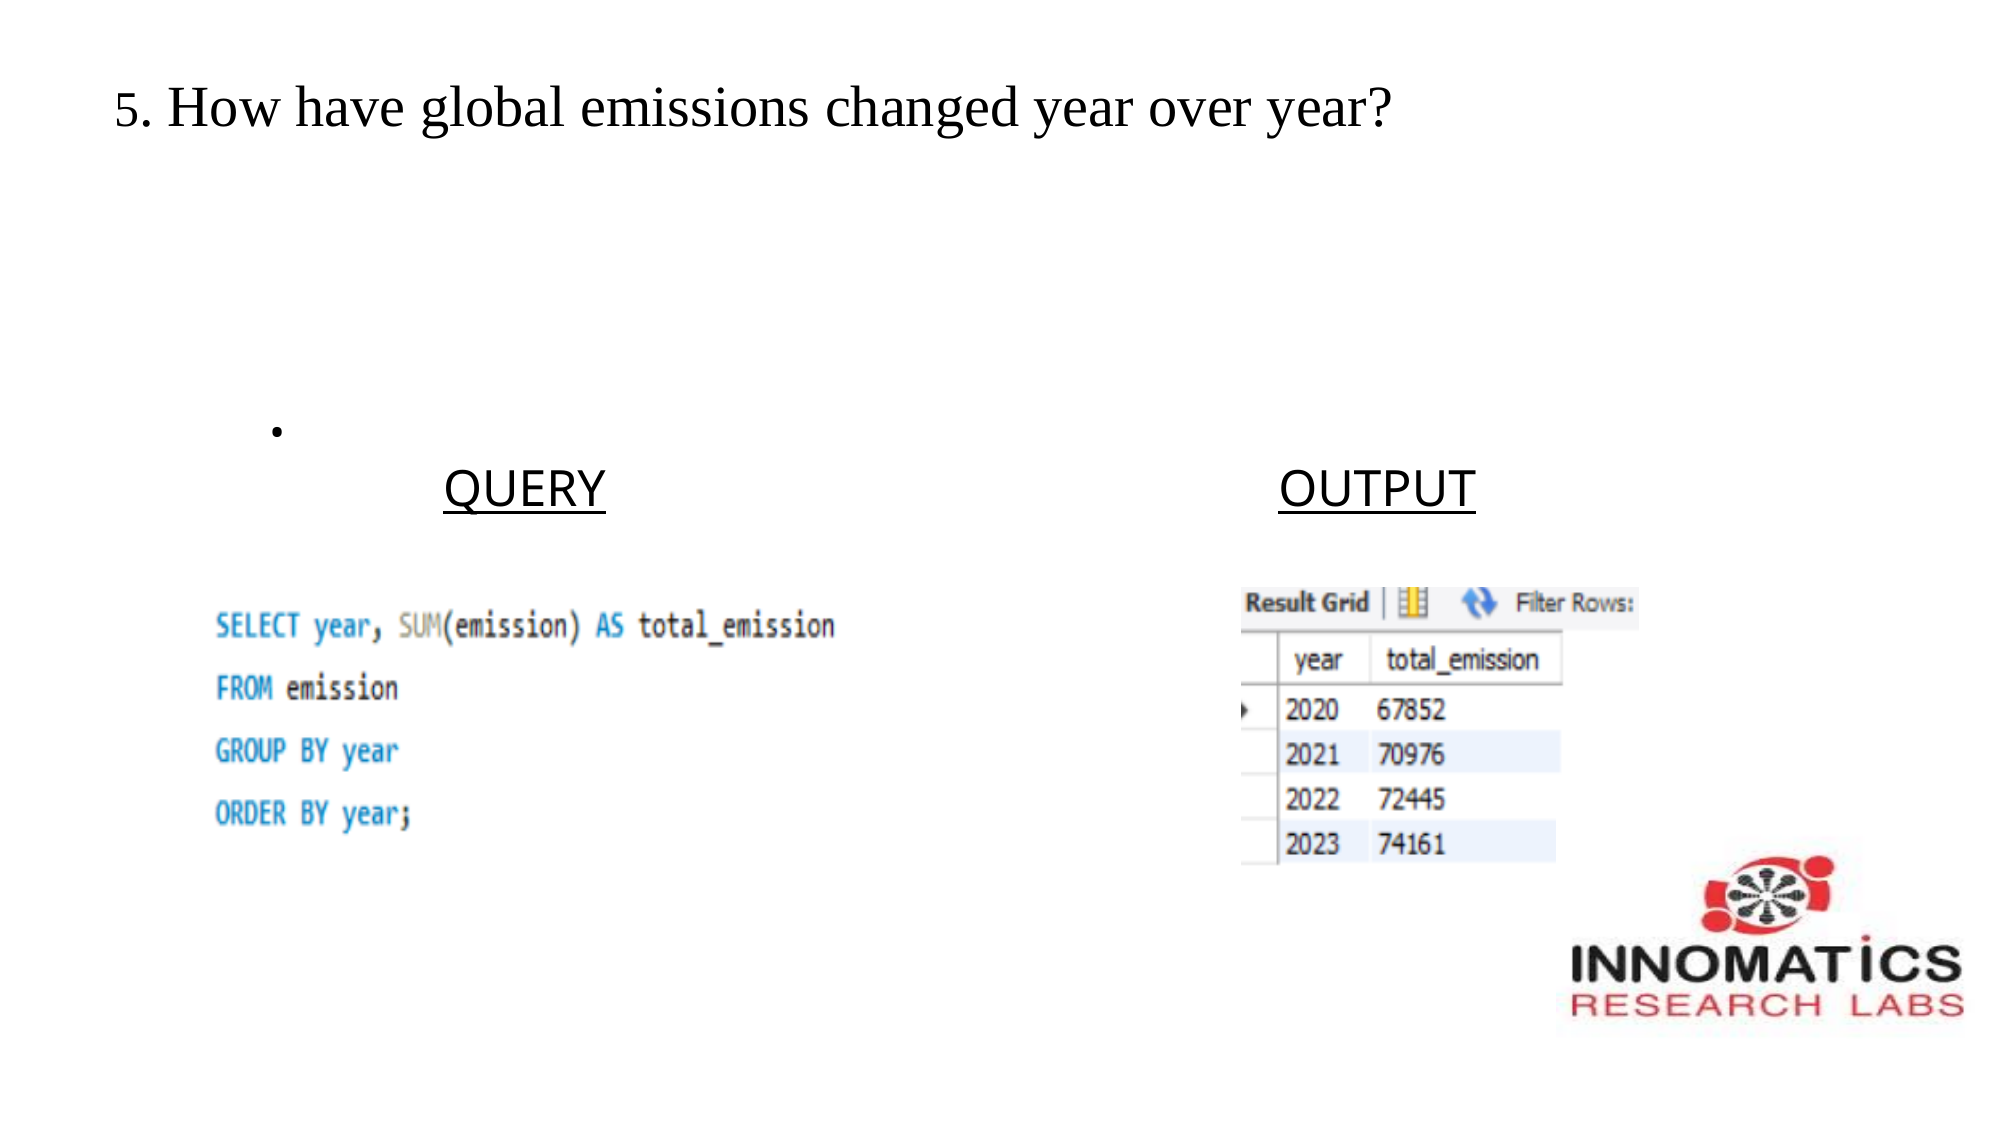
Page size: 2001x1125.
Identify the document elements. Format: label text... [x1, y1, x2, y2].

picture [1240, 587, 1982, 1125]
text_box OUTPUT [1058, 449, 1696, 525]
picture [203, 573, 865, 872]
title . [252, 315, 305, 449]
list 5. How have global emissions changed year over year? [80, 68, 1806, 178]
text_box QUERY [219, 449, 830, 525]
